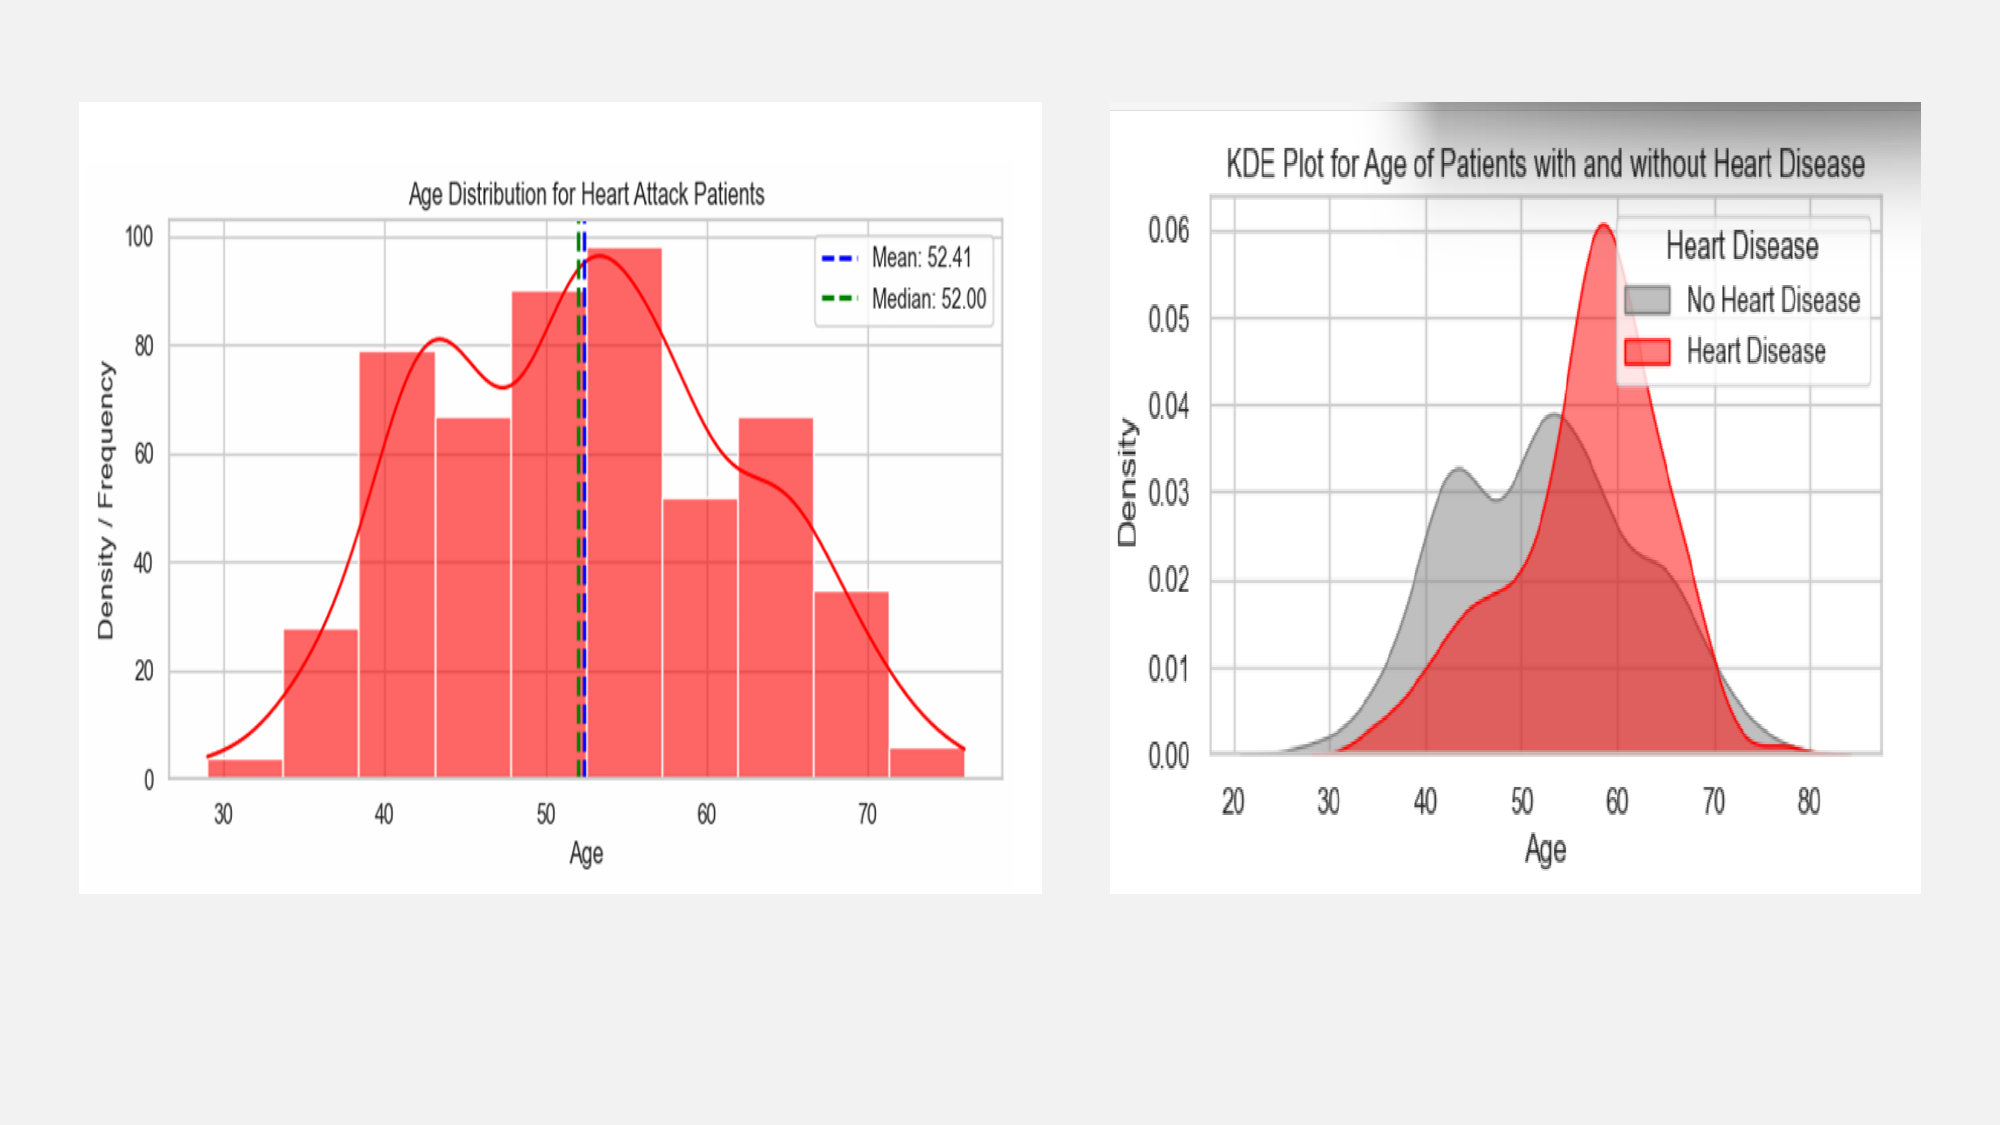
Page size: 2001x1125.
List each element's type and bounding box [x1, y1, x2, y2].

picture [1110, 102, 1921, 894]
picture [79, 102, 1042, 894]
